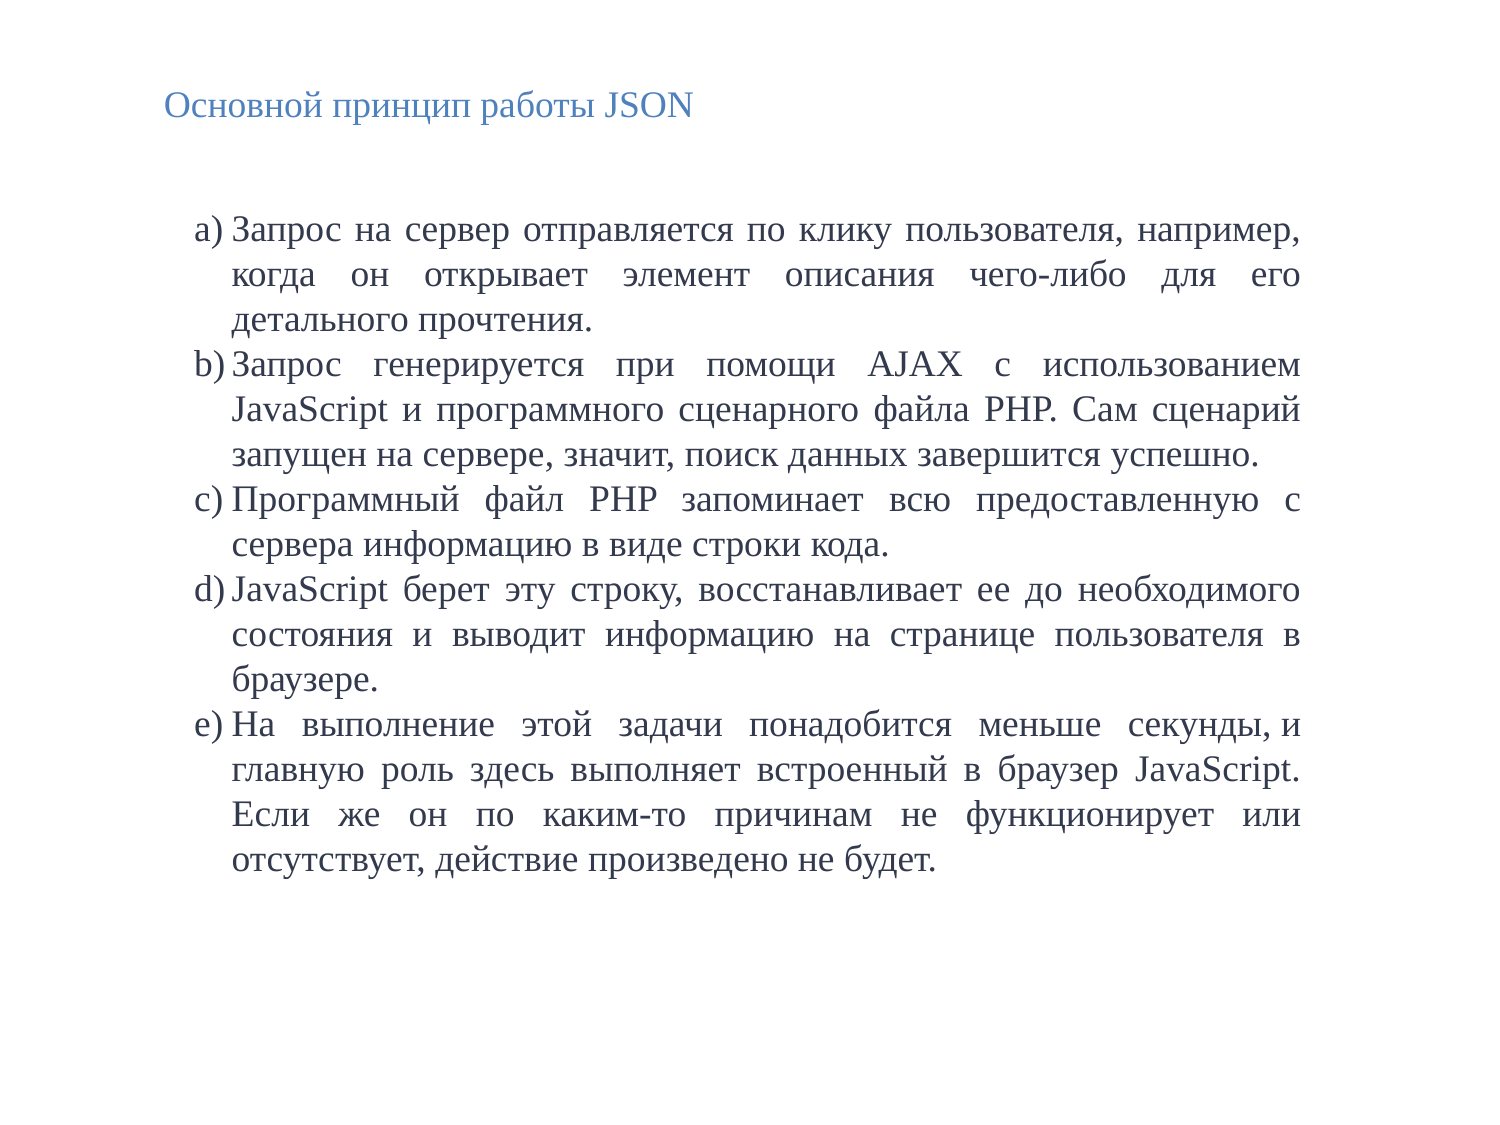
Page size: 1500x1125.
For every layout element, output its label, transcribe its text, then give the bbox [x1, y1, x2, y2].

text_box Запрос на сервер отправляется по клику пользователя, например, когда он открывает элемент описания чего-либо для его детального прочтения. Запрос генерируется при помощи AJAX с использованием JavaScript и программного сценарного файла PHP. Сам сценарий запущен на сервере, значит, поиск данных завершится успешно. Программный файл PHP запоминает всю предоставленную с сервера информацию в виде строки кода. JavaScript берет эту строку, восстанавливает ее до необходимого состояния и выводит информацию на странице пользователя в браузере. На выполнение этой задачи понадобится меньше секунды, и главную роль здесь выполняет встроенный в браузер JavaScript. Если же он по каким-то причинам не функционирует или отсутствует, действие произведено не будет. [29, 196, 1317, 886]
title Основной принцип работы JSON [75, 45, 774, 161]
